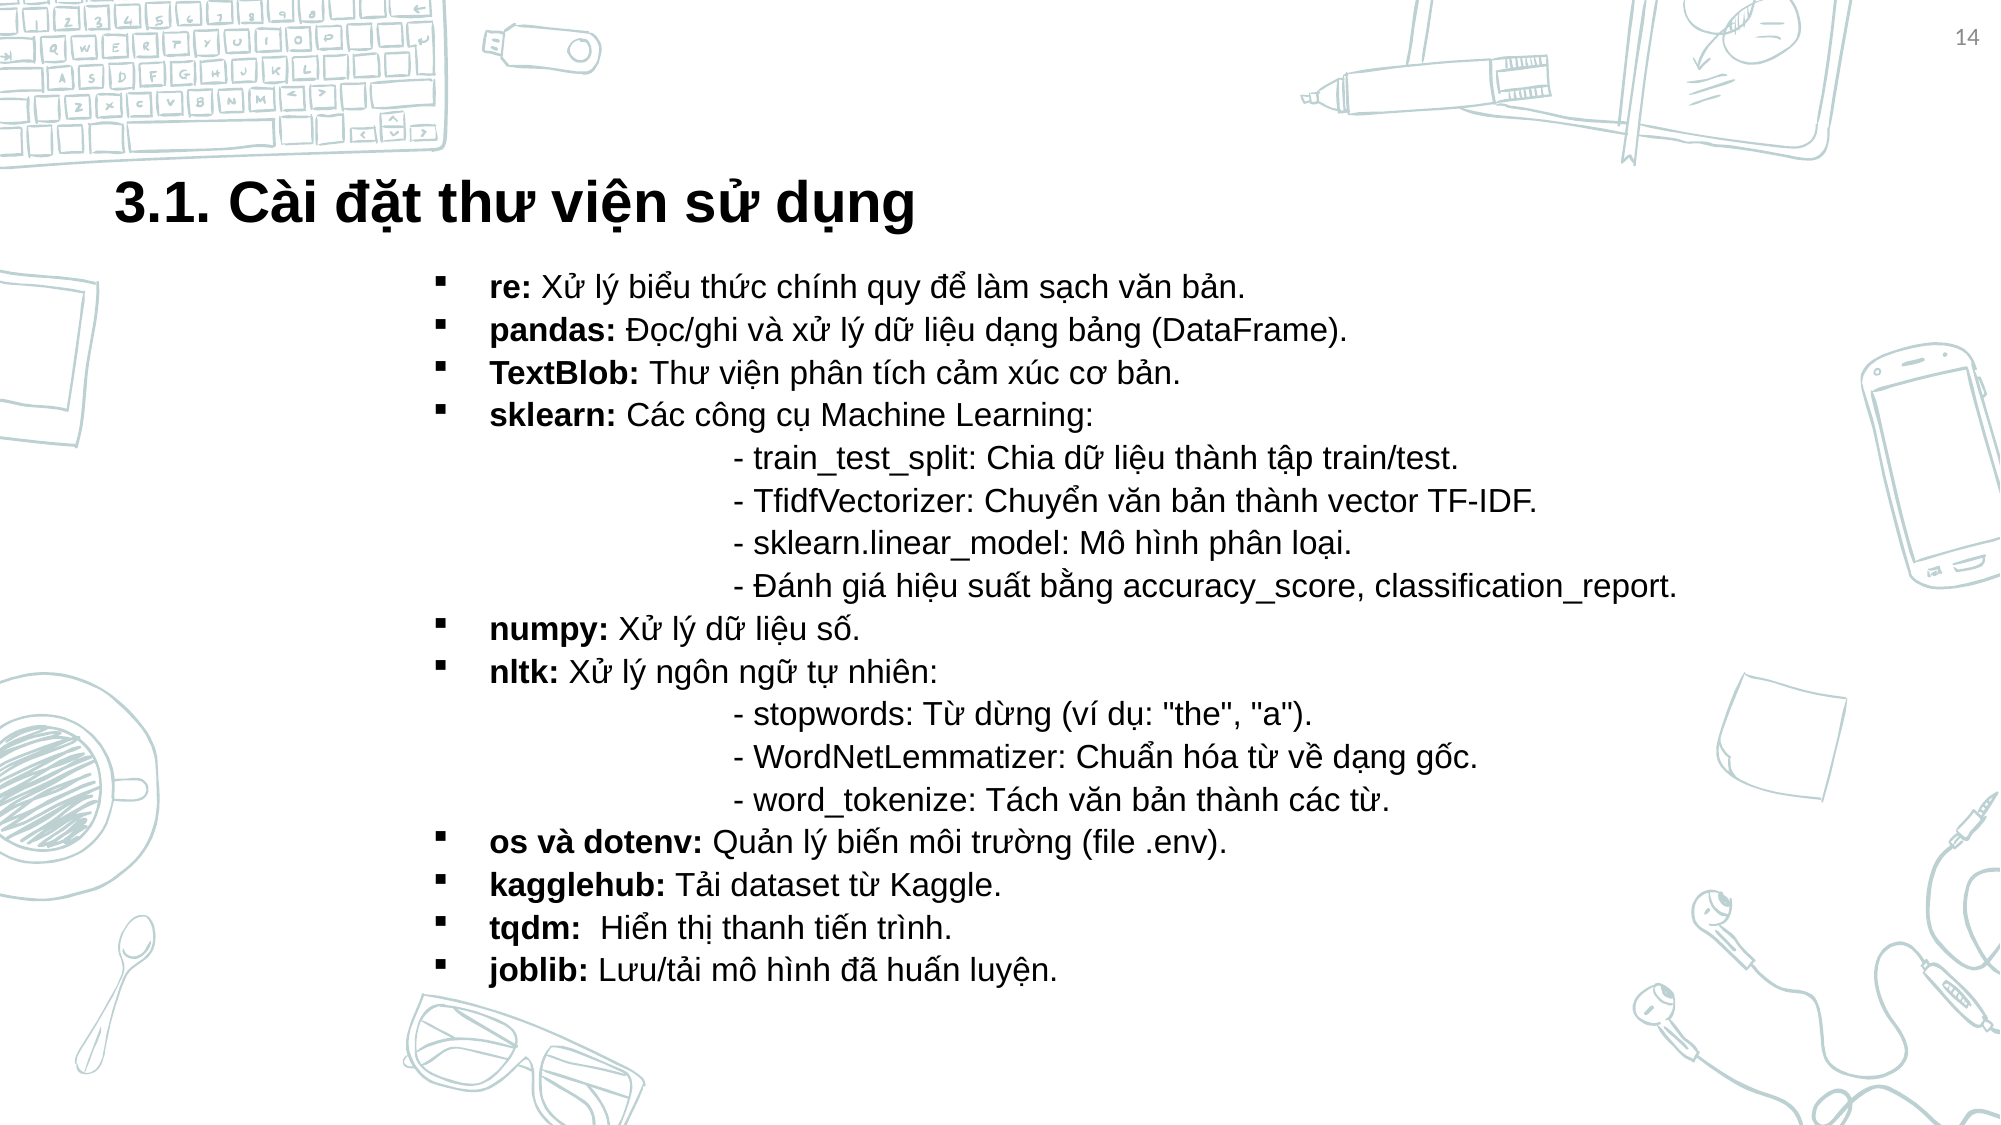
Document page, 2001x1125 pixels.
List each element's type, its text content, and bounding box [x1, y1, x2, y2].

text_box 3.1. Cài đặt thư viện sử dụng [0, 156, 1000, 242]
slide_number 14 [1913, 0, 2000, 71]
text_box re: Xử lý biểu thức chính quy để làm sạch văn bản. pandas: Đọc/ghi và xử lý dữ liệu dạng bảng (DataFrame). TextBlob: Thư viện phân tích cảm xúc cơ bản. sklearn: Các công cụ Machine Learning: - train_test_split: Chia dữ liệu thành tập train/test. - TfidfVectorizer: Chuyển văn bản thành vector TF-IDF. - sklearn.linear_model: Mô hình phân loại. - Đánh giá hiệu suất bằng accuracy_score, classification_report. numpy: Xử lý dữ liệu số. nltk: Xử lý ngôn ngữ tự nhiên: - stopwords: Từ dừng (ví dụ: "the", "a"). - WordNetLemmatizer: Chuẩn hóa từ về dạng gốc. - word_tokenize: Tách văn bản thành các từ. os và dotenv: Quản lý biến môi trường (file .env). kagglehub: Tải dataset từ Kaggle. tqdm: Hiển thị thanh tiến trình. joblib: Lưu/tải mô hình đã huấn luyện. [313, 242, 1801, 1064]
